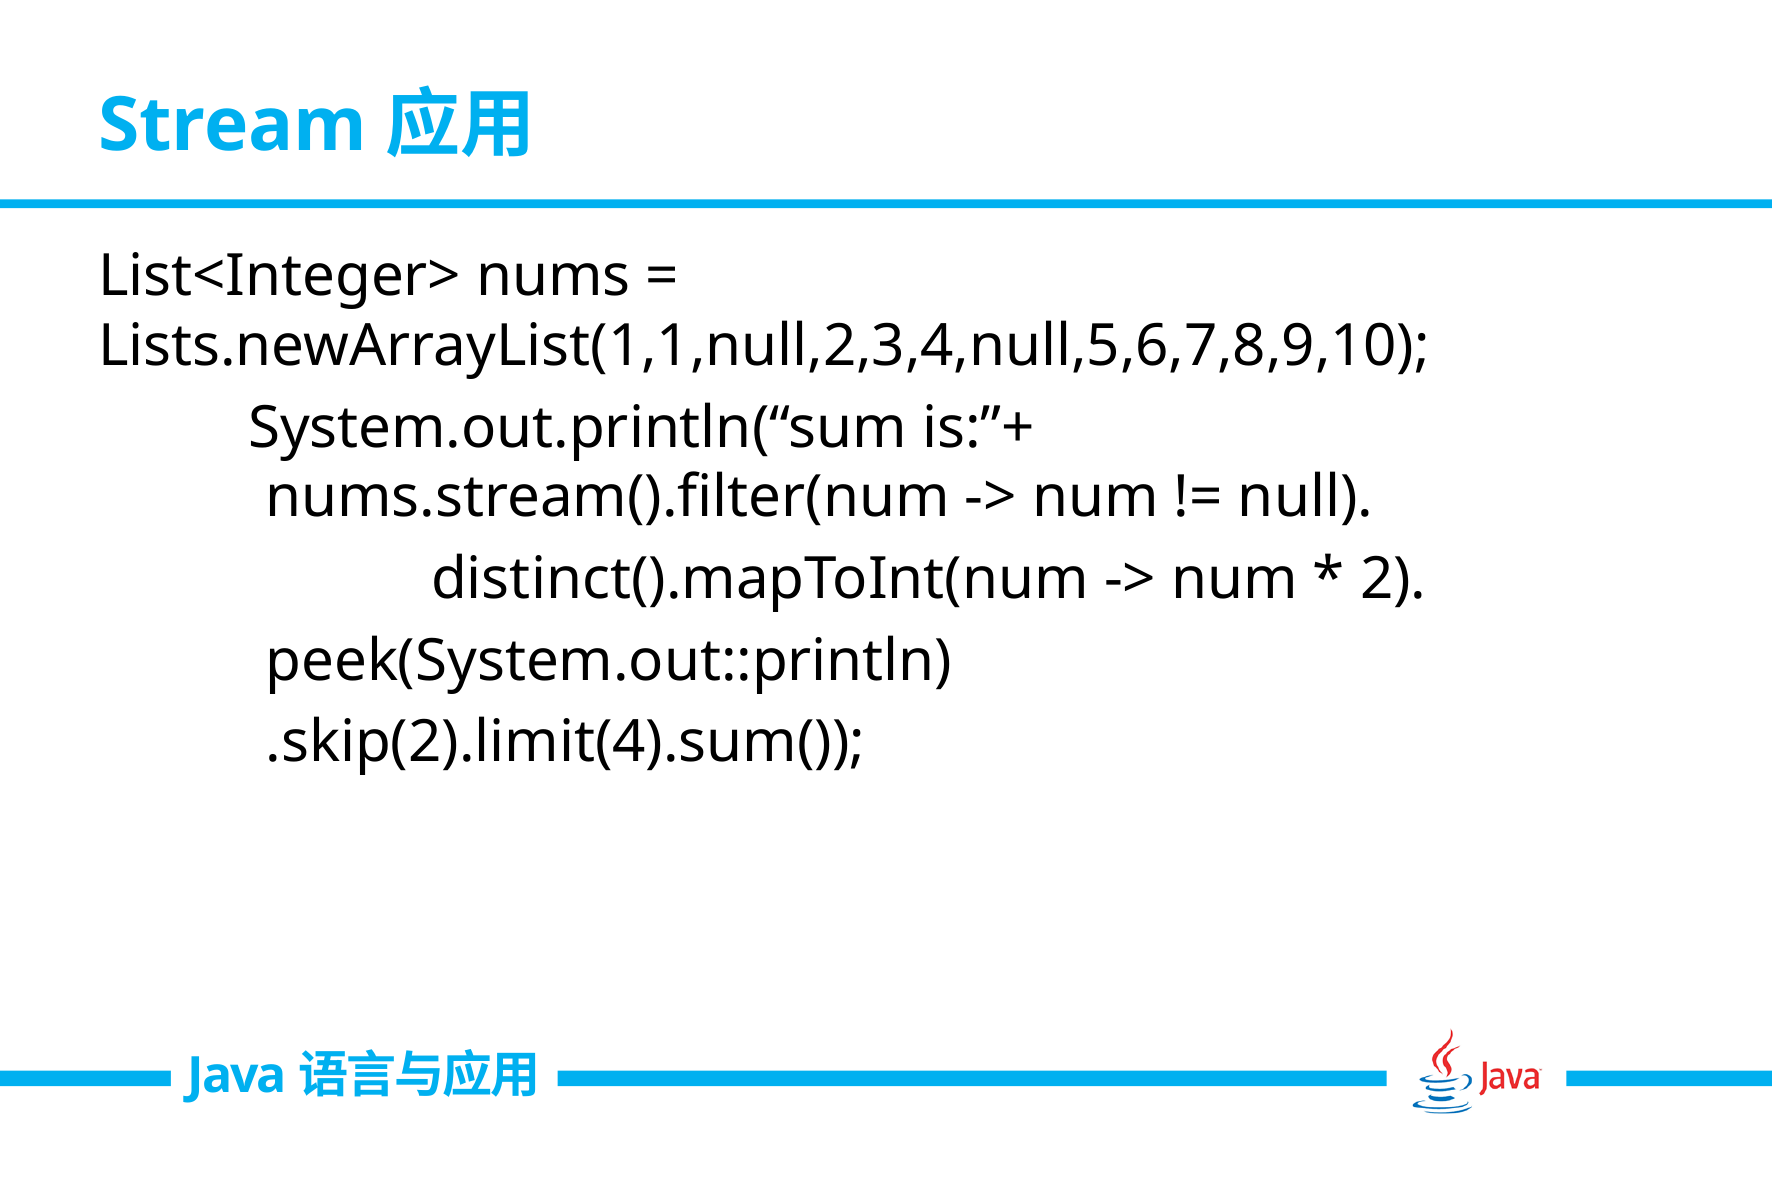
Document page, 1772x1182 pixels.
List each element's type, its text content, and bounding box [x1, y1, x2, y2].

list List<Integer> nums = Lists.newArrayList(1,1,null,2,3,4,null,5,6,7,8,9,10); System.out.println(“sum is:”+ nums.stream().filter(num -> num != null). distinct().mapToInt(num -> num * 2). peek(System.out::println) .skip(2).limit(4).sum()); [80, 228, 1677, 1009]
picture [1386, 1019, 1567, 1117]
title Stream应用 [80, 73, 1677, 168]
